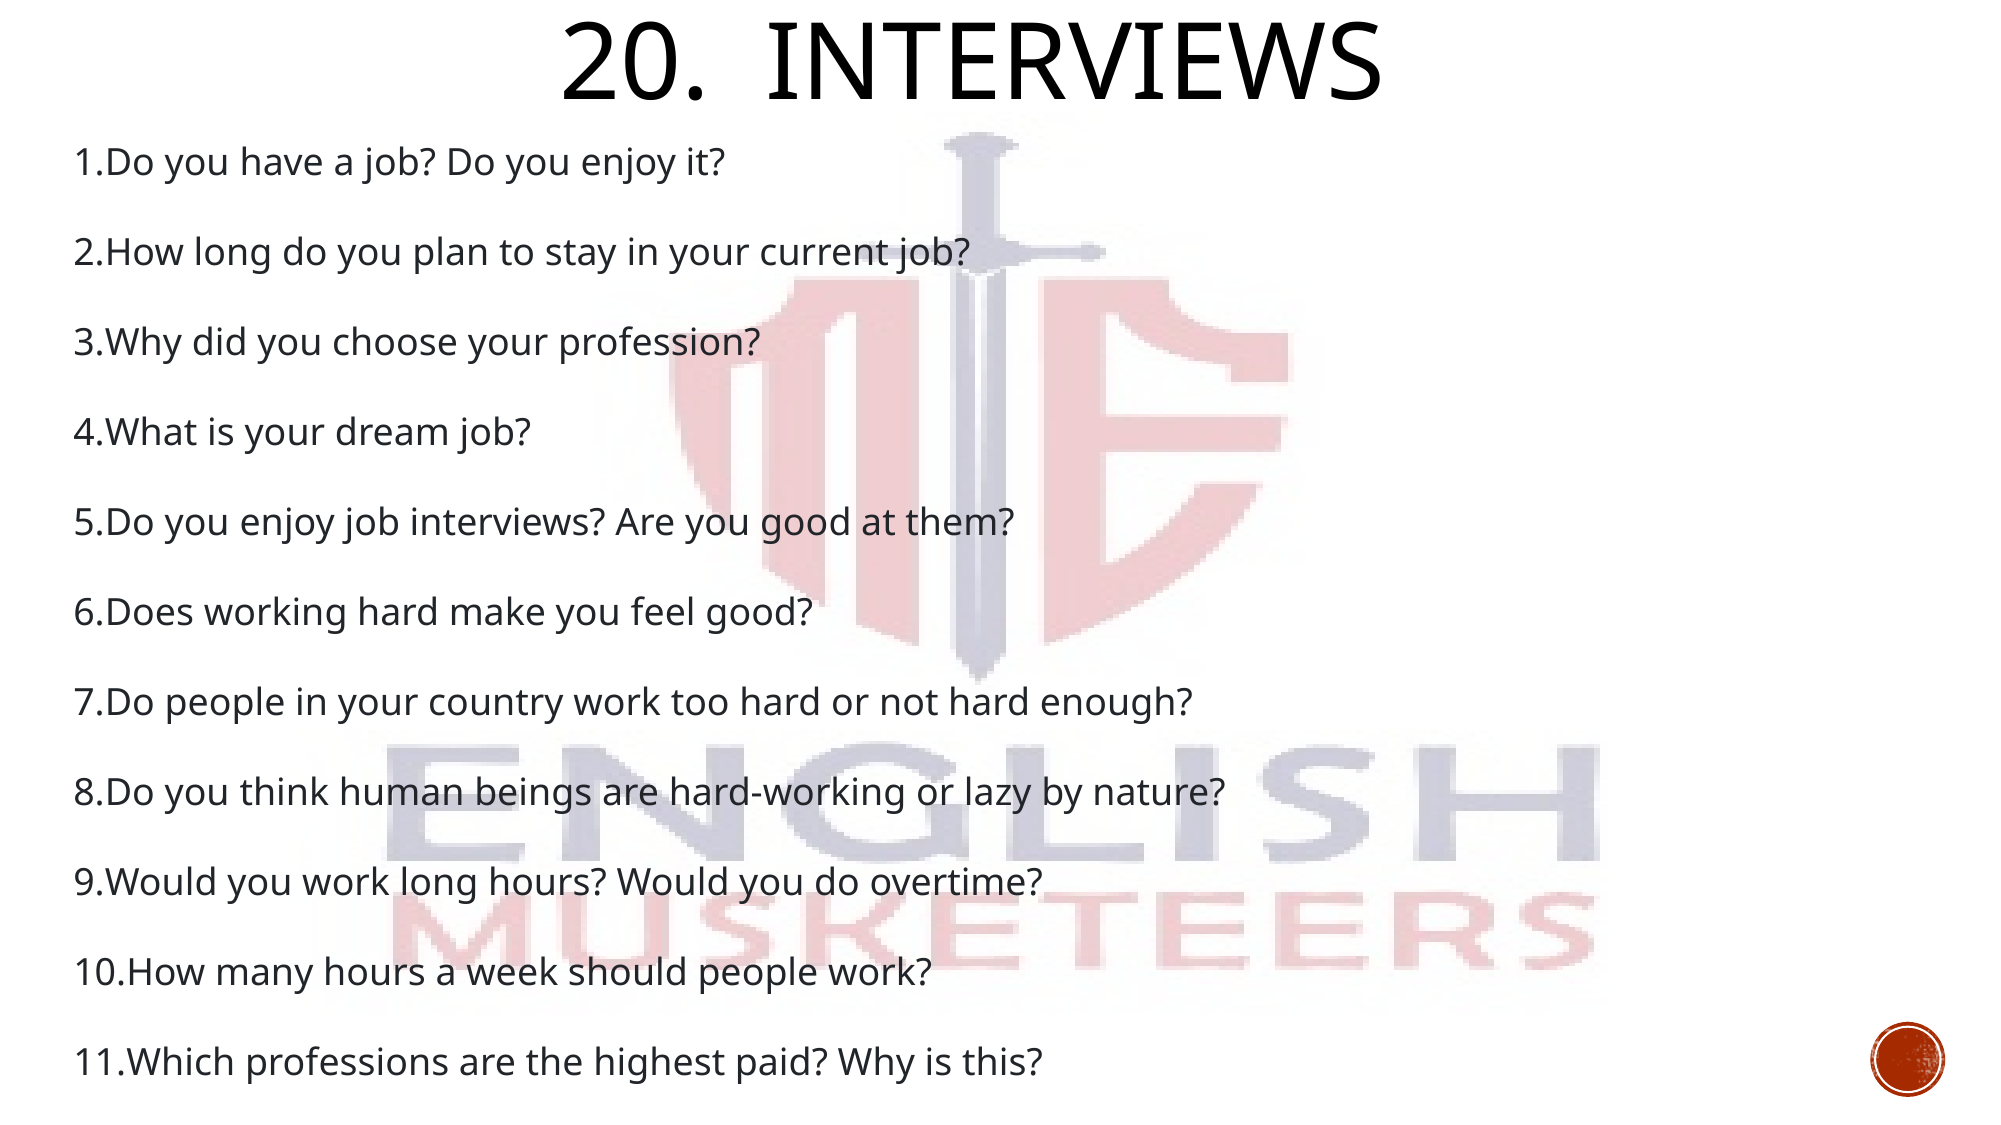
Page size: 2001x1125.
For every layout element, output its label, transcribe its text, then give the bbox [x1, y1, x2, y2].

title 20. Interviews [544, 0, 2000, 131]
text_box Do you have a job? Do you enjoy it? How long do you plan to stay in your current job? Why did you choose your profession? What is your dream job? Do you enjoy job interviews? Are you good at them? Does working hard make you feel good? Do people in your country work too hard or not hard enough? Do you think human beings are hard-working or lazy by nature? Would you work long hours? Would you do overtime? How many hours a week should people work? Which professions are the highest paid? Why is this? [58, 130, 1463, 1125]
